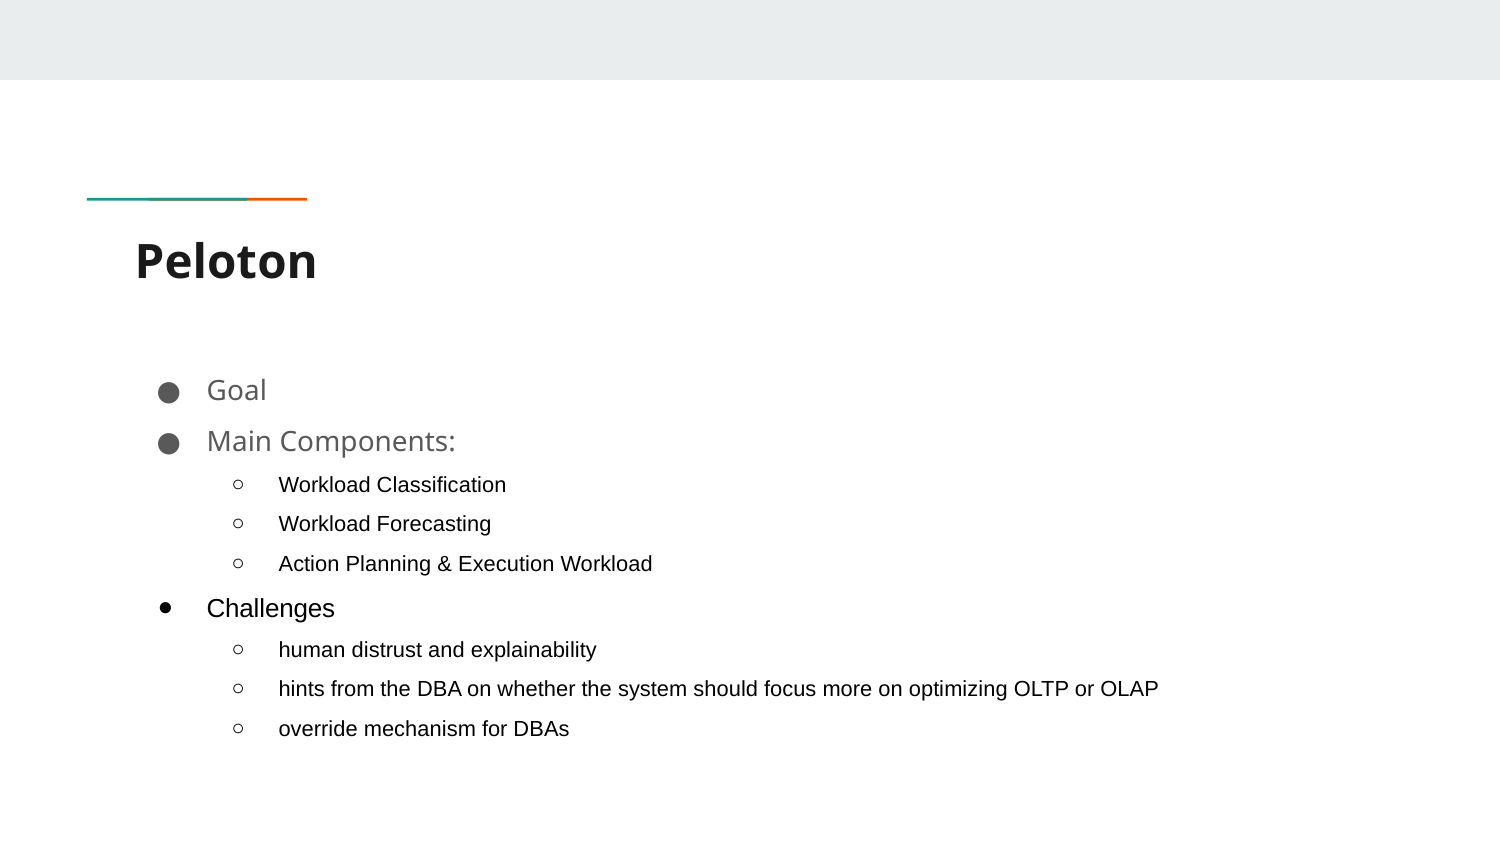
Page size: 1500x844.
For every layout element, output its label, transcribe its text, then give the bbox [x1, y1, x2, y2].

list Goal Main Components: Workload Classification Workload Forecasting Action Planning & Execution Workload Challenges human distrust and explainability hints from the DBA on whether the system should focus more on optimizing OLTP or OLAP override mechanism for DBAs [119, 341, 1381, 761]
title Peloton [119, 216, 1381, 305]
